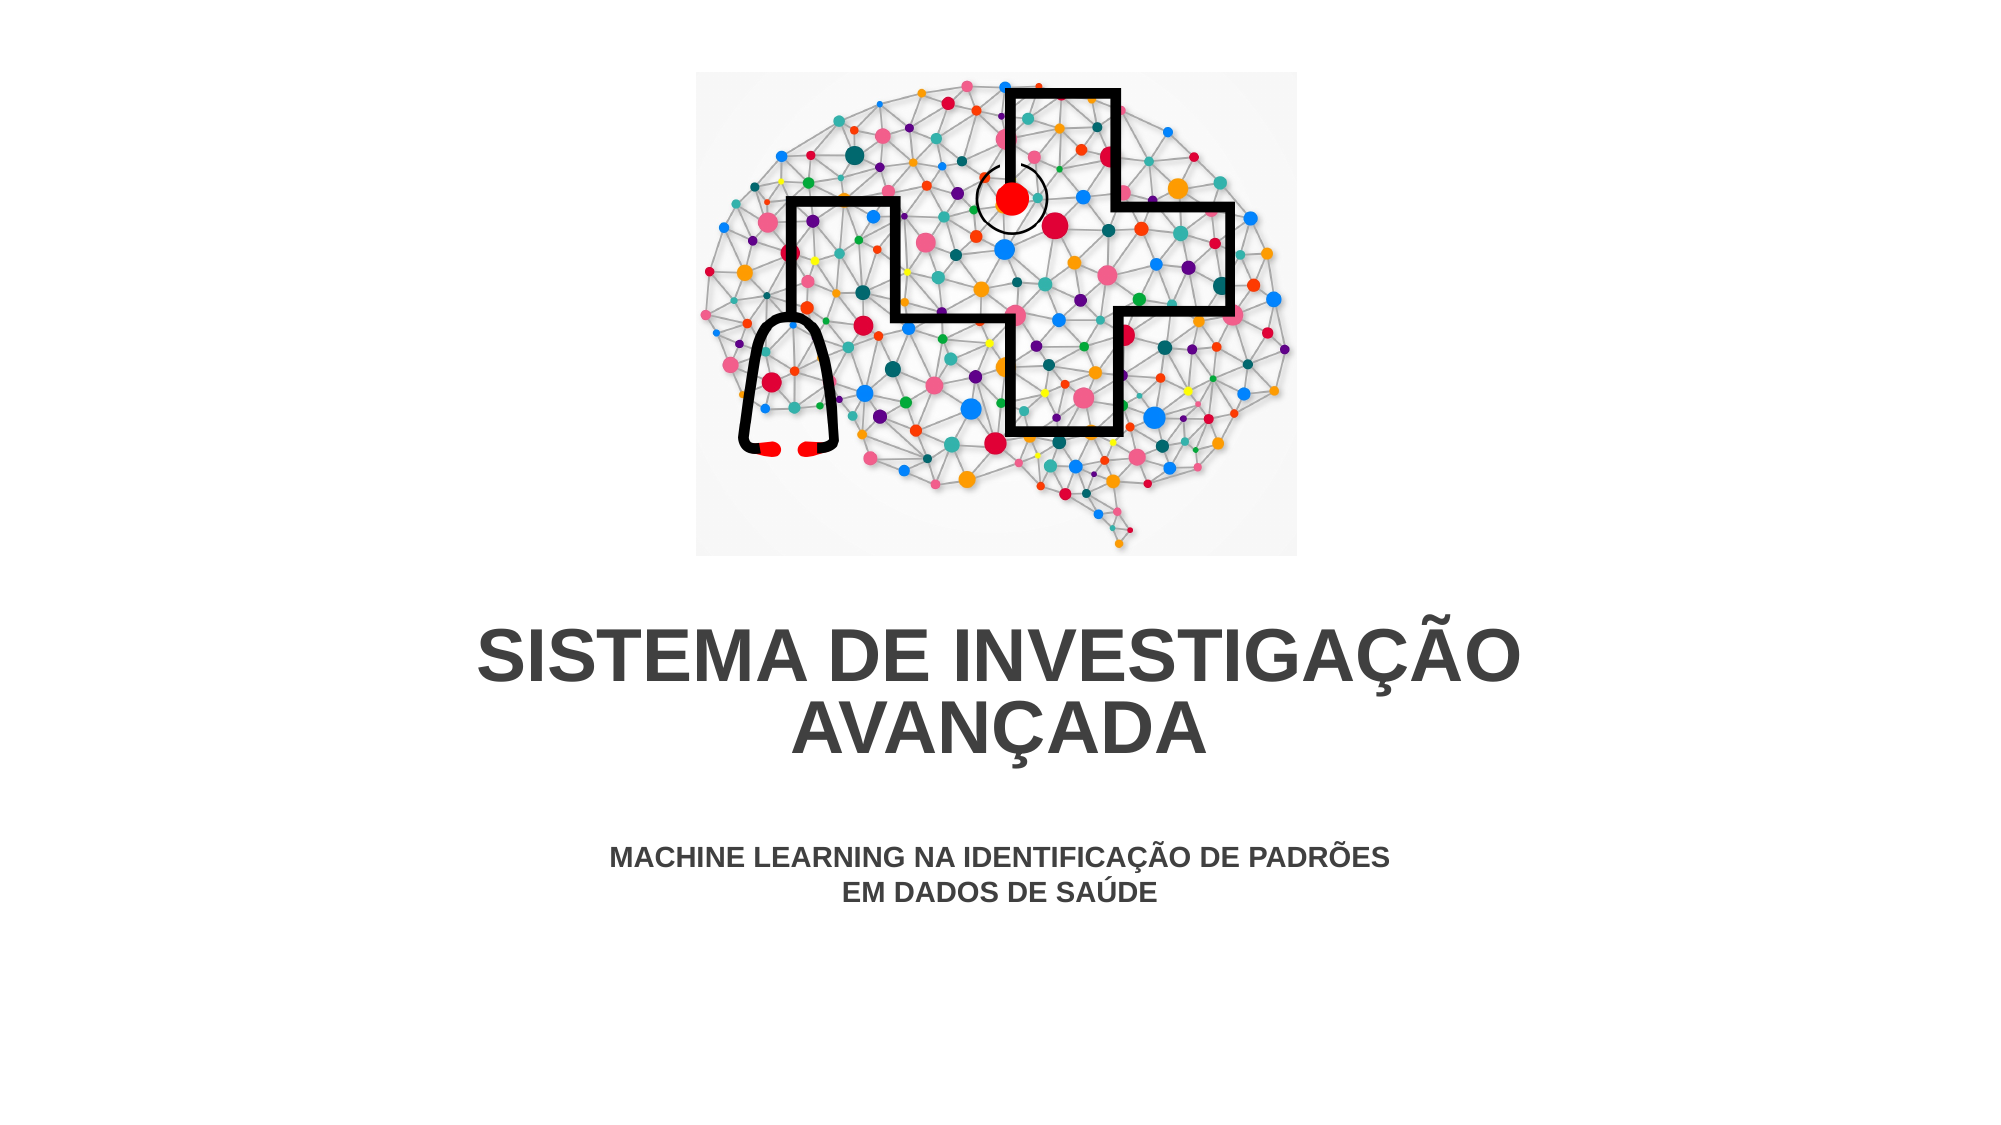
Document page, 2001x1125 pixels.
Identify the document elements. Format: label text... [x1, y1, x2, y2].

text_box MACHINE LEARNING NA IDENTIFICAÇÃO DE PADRÕES EM DADOS DE SAÚDE [588, 837, 1412, 909]
text_box SISTEMA DE INVESTIGAÇÃO AVANÇADA [249, 648, 1750, 743]
picture [696, 72, 1298, 556]
